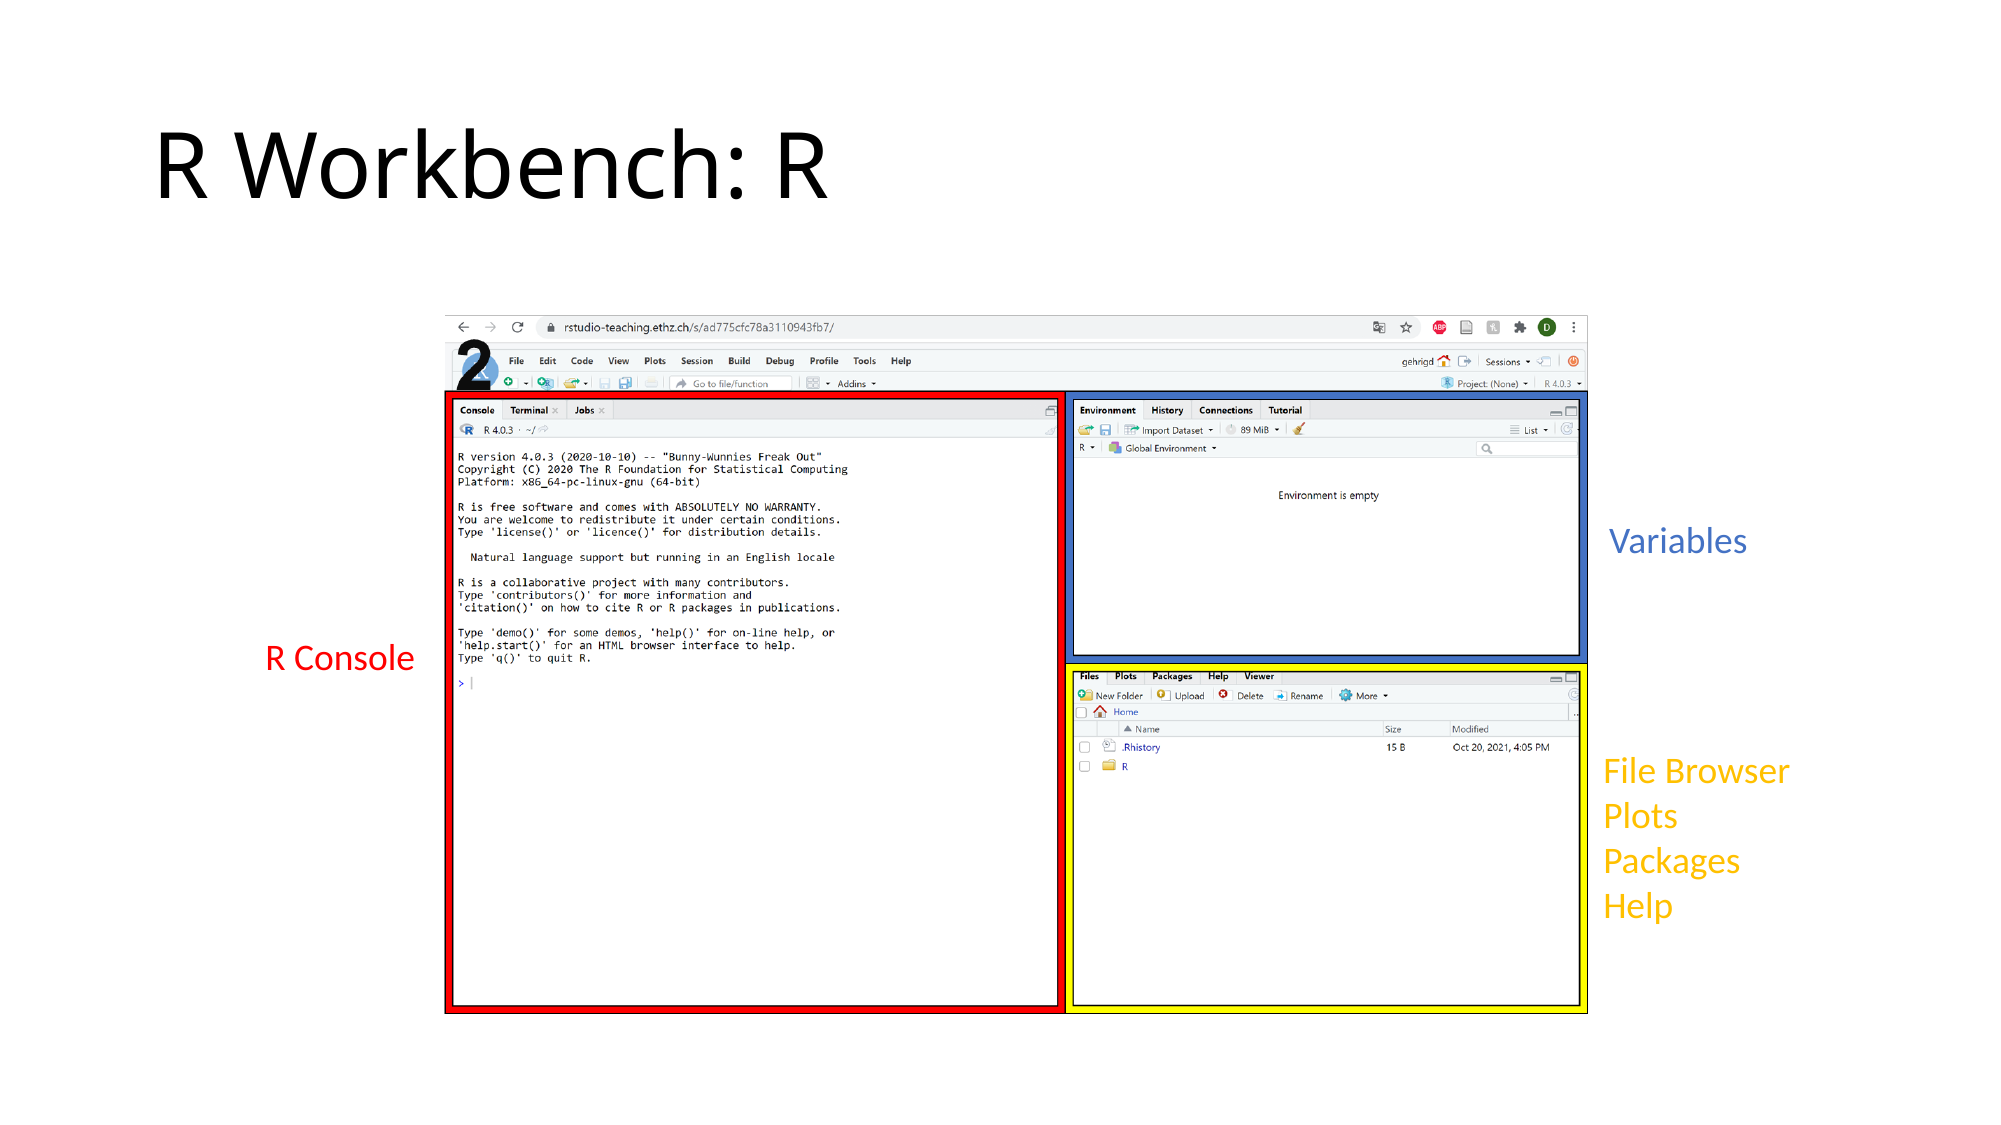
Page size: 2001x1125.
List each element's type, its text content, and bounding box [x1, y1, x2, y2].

text_box File Browser Plots Packages Help [1588, 739, 1806, 934]
title R Workbench: R [137, 59, 1863, 278]
text_box R Console [250, 626, 412, 686]
text_box Variables [1594, 508, 1763, 569]
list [412, 299, 1588, 1014]
